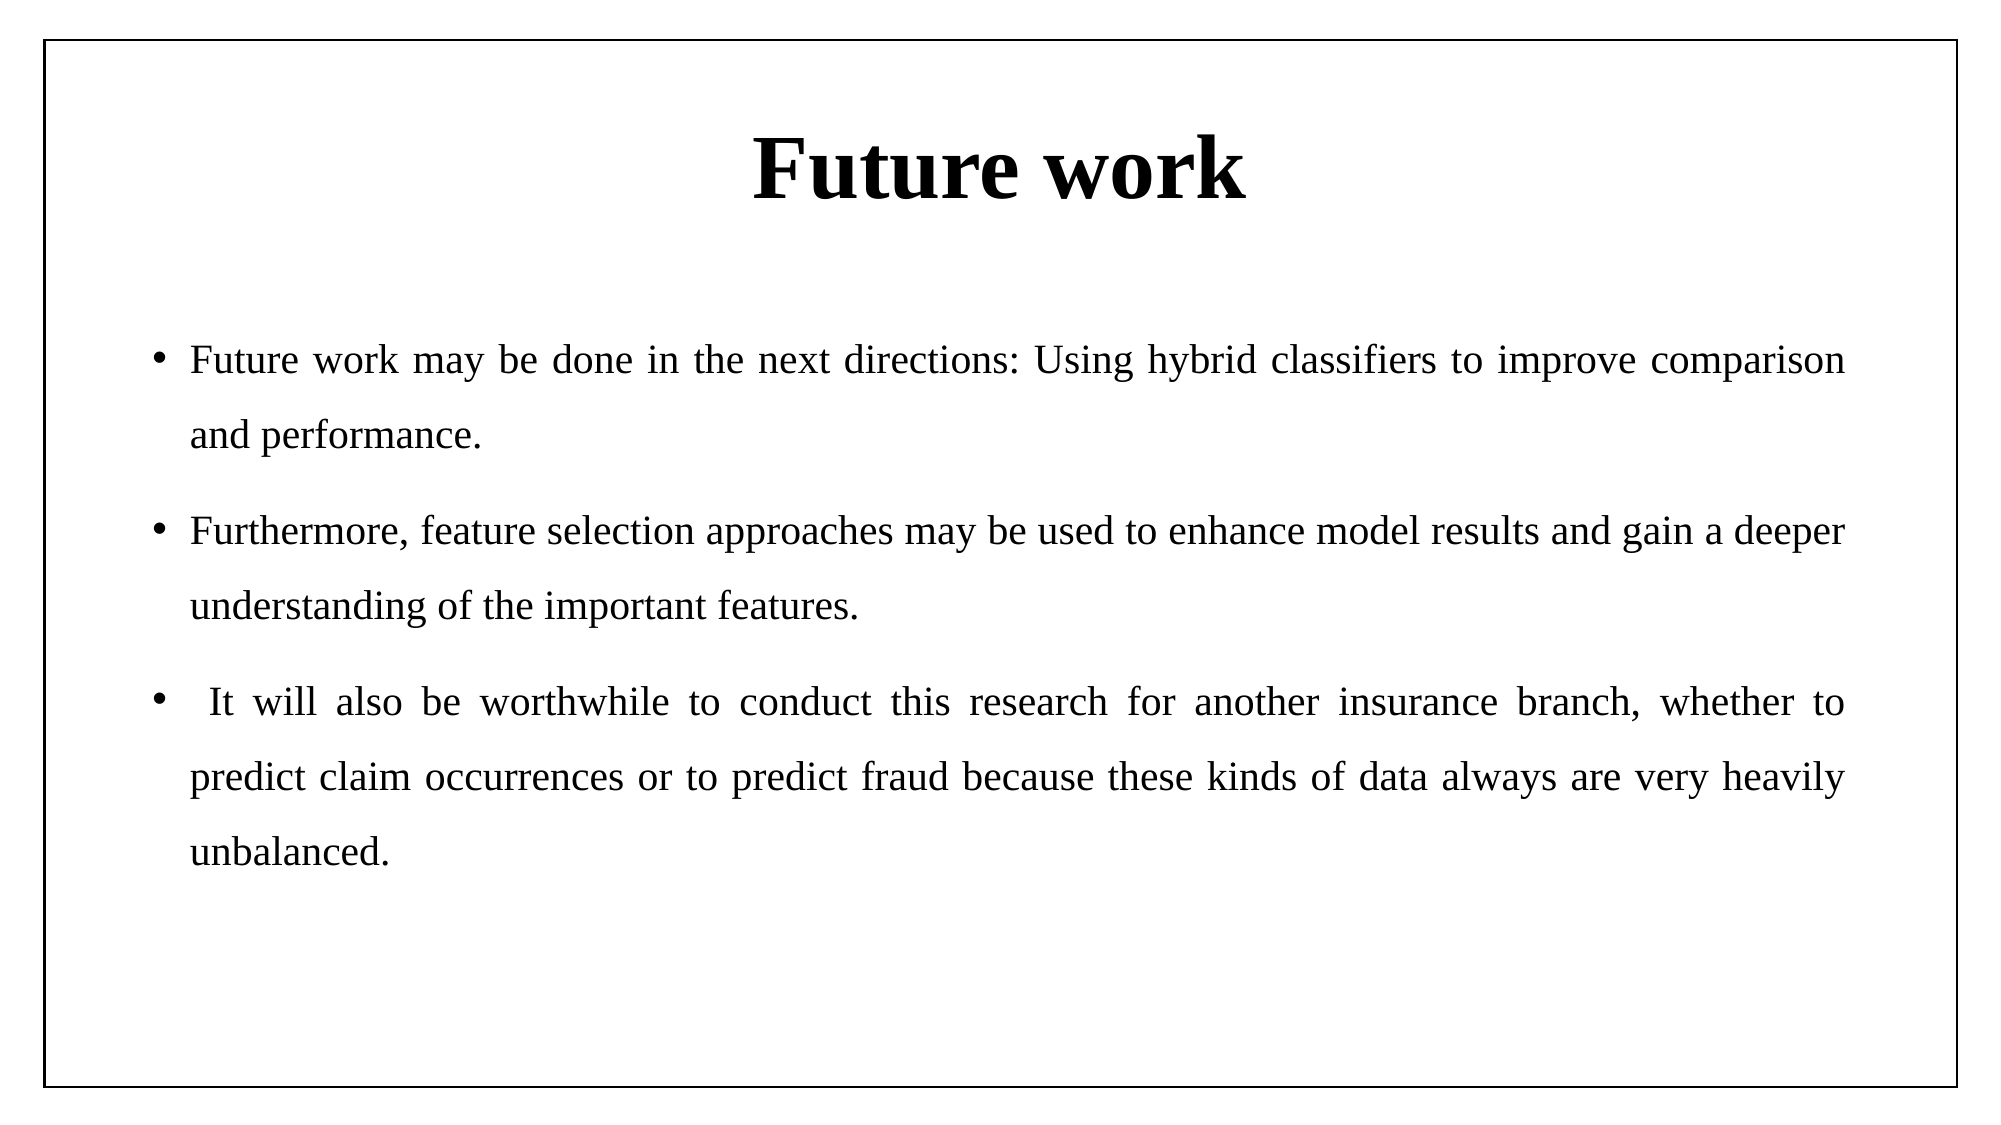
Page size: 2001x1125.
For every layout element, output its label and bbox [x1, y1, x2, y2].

text_box [43, 39, 1958, 1088]
